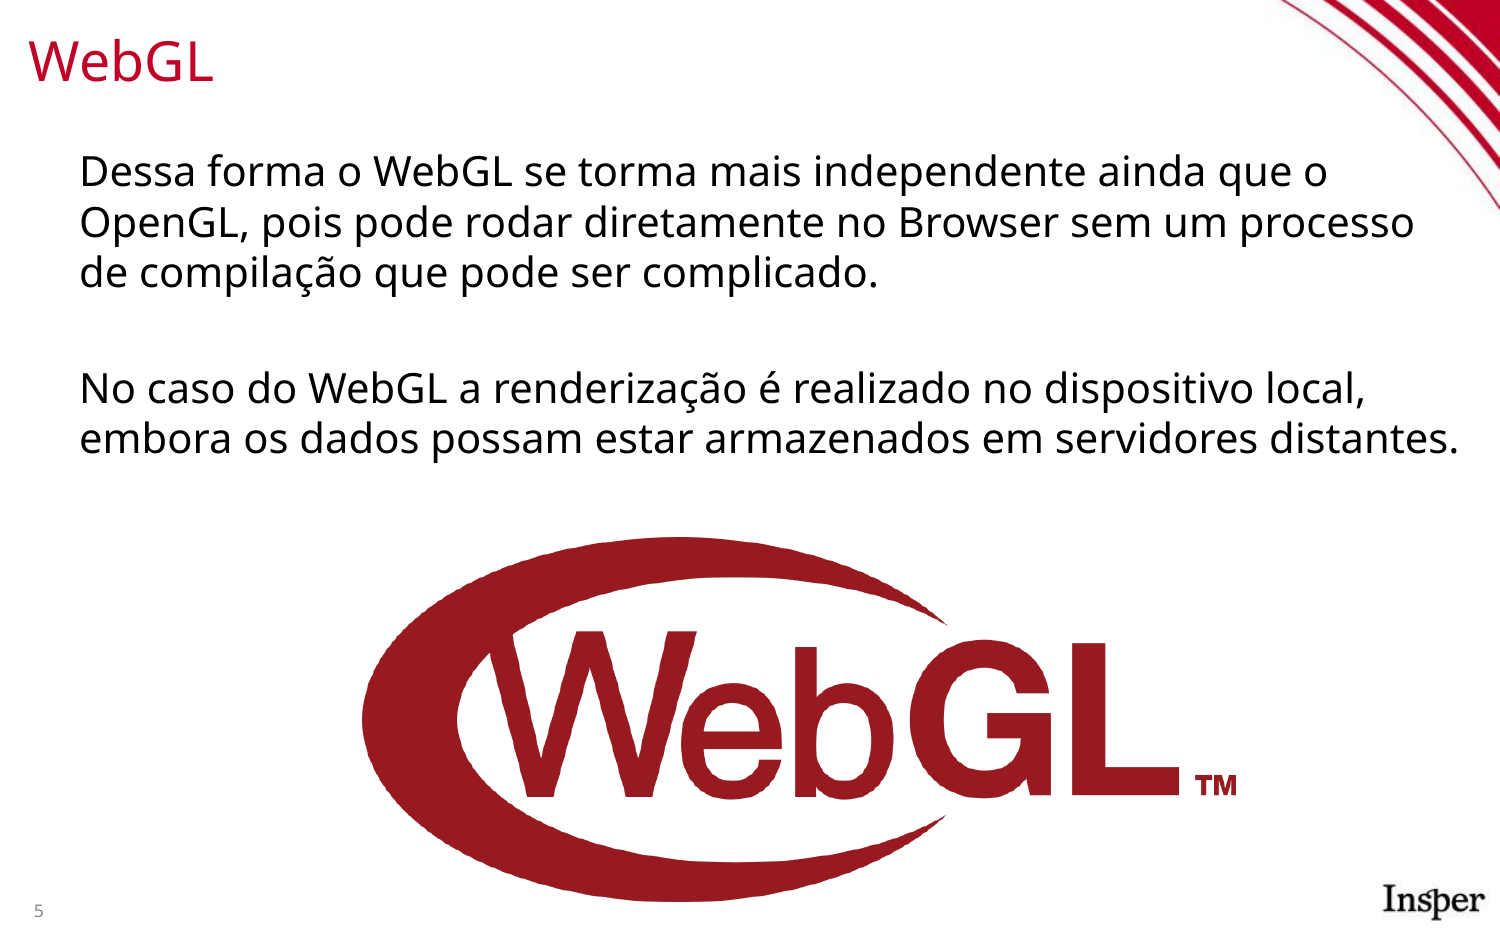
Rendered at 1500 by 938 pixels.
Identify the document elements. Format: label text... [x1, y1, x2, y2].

title WebGL [13, 18, 1397, 104]
picture [249, 0, 1500, 938]
slide_number ‹#› [0, 887, 78, 938]
list Dessa forma o WebGL se torma mais independente ainda que o OpenGL, pois pode rodar diretamente no Browser sem um processo de compilação que pode ser complicado. No caso do WebGL a renderização é realizado no dispositivo local, embora os dados possam estar armazenados em servidores distantes. [64, 137, 1484, 876]
